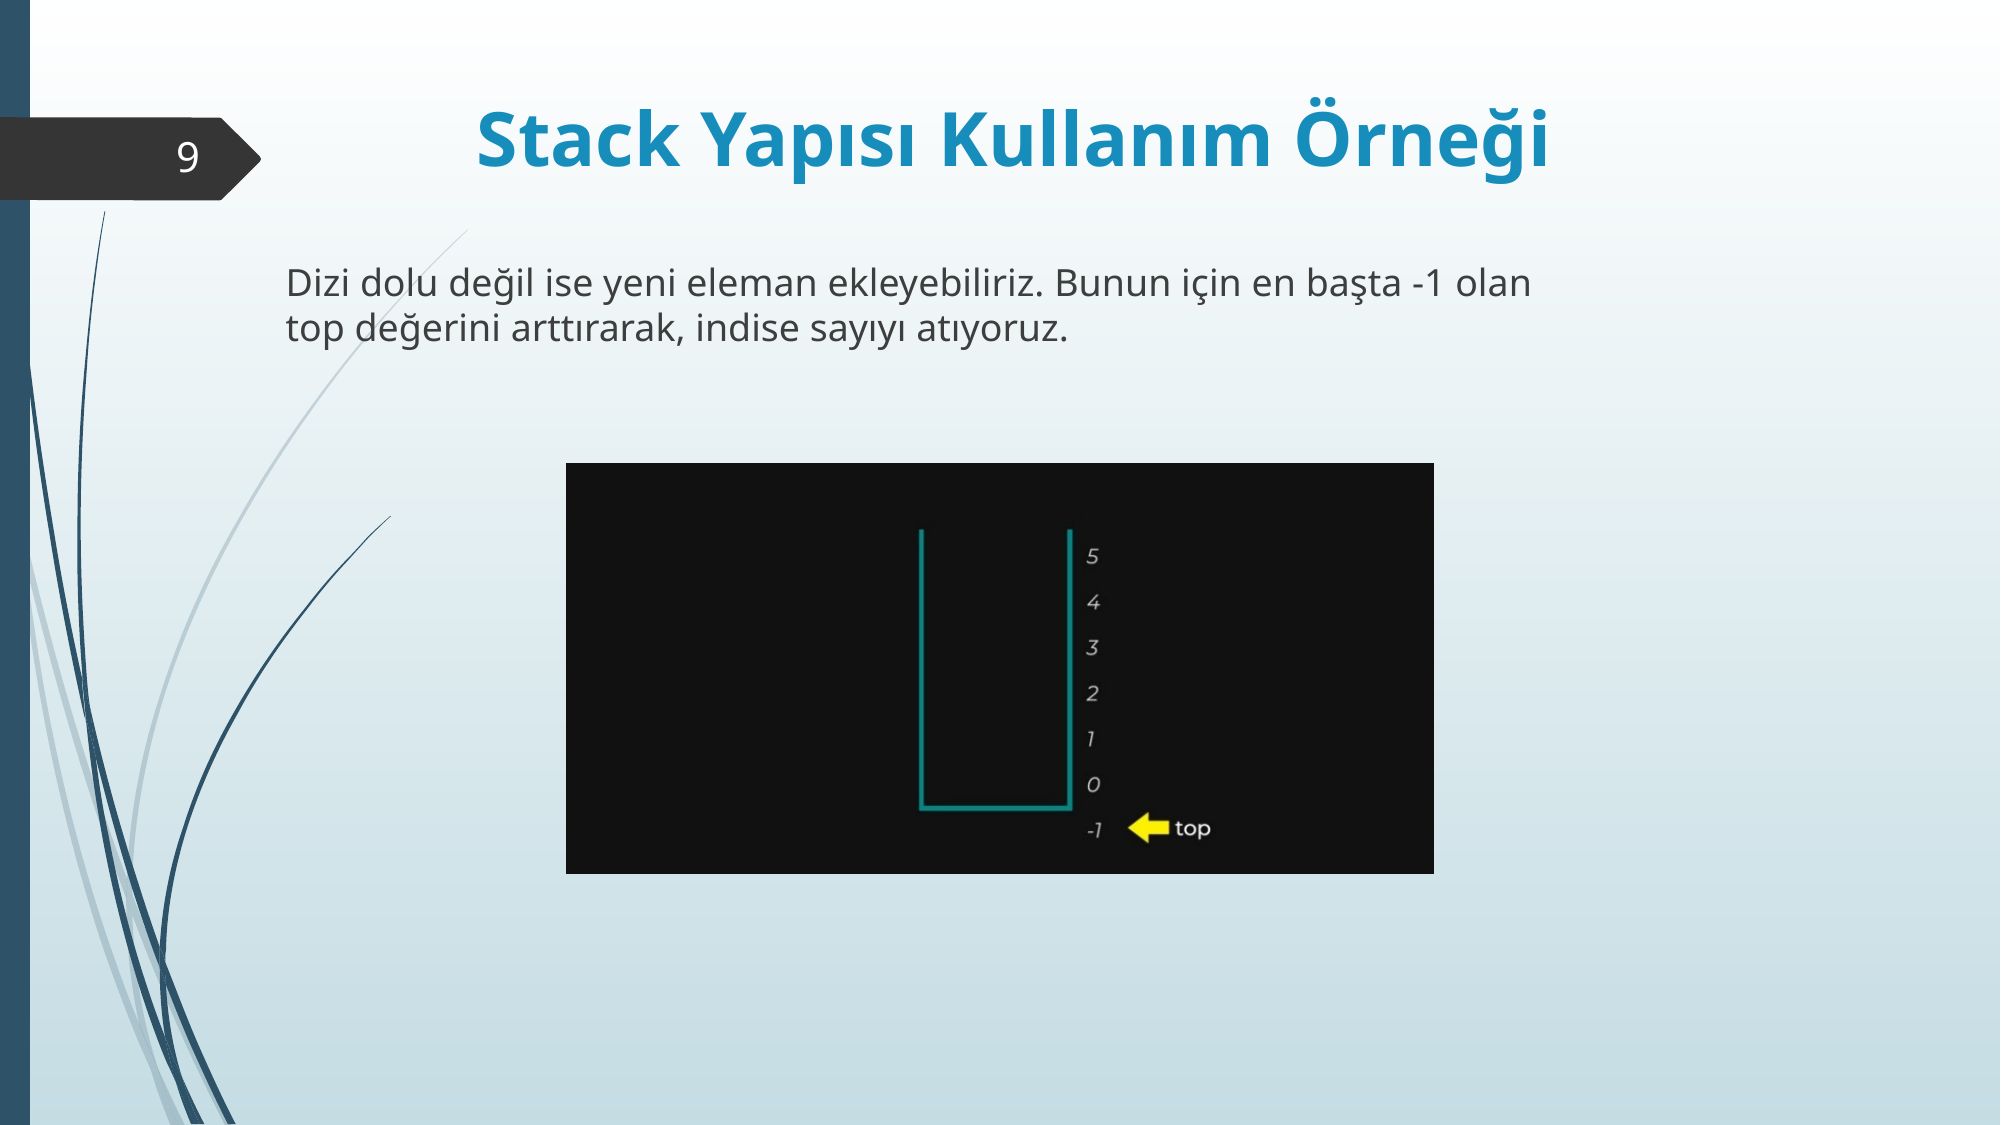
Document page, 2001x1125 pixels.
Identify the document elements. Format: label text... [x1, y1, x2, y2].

slide_number 9 [87, 129, 216, 190]
picture [566, 463, 1434, 874]
title Stack Yapısı Kullanım Örneği [215, 84, 1815, 252]
list Dizi dolu değil ise yeni eleman ekleyebiliriz. Bunun için en başta -1 olan top değerini arttırarak, indise sayıyı atıyoruz. [270, 251, 1559, 1065]
